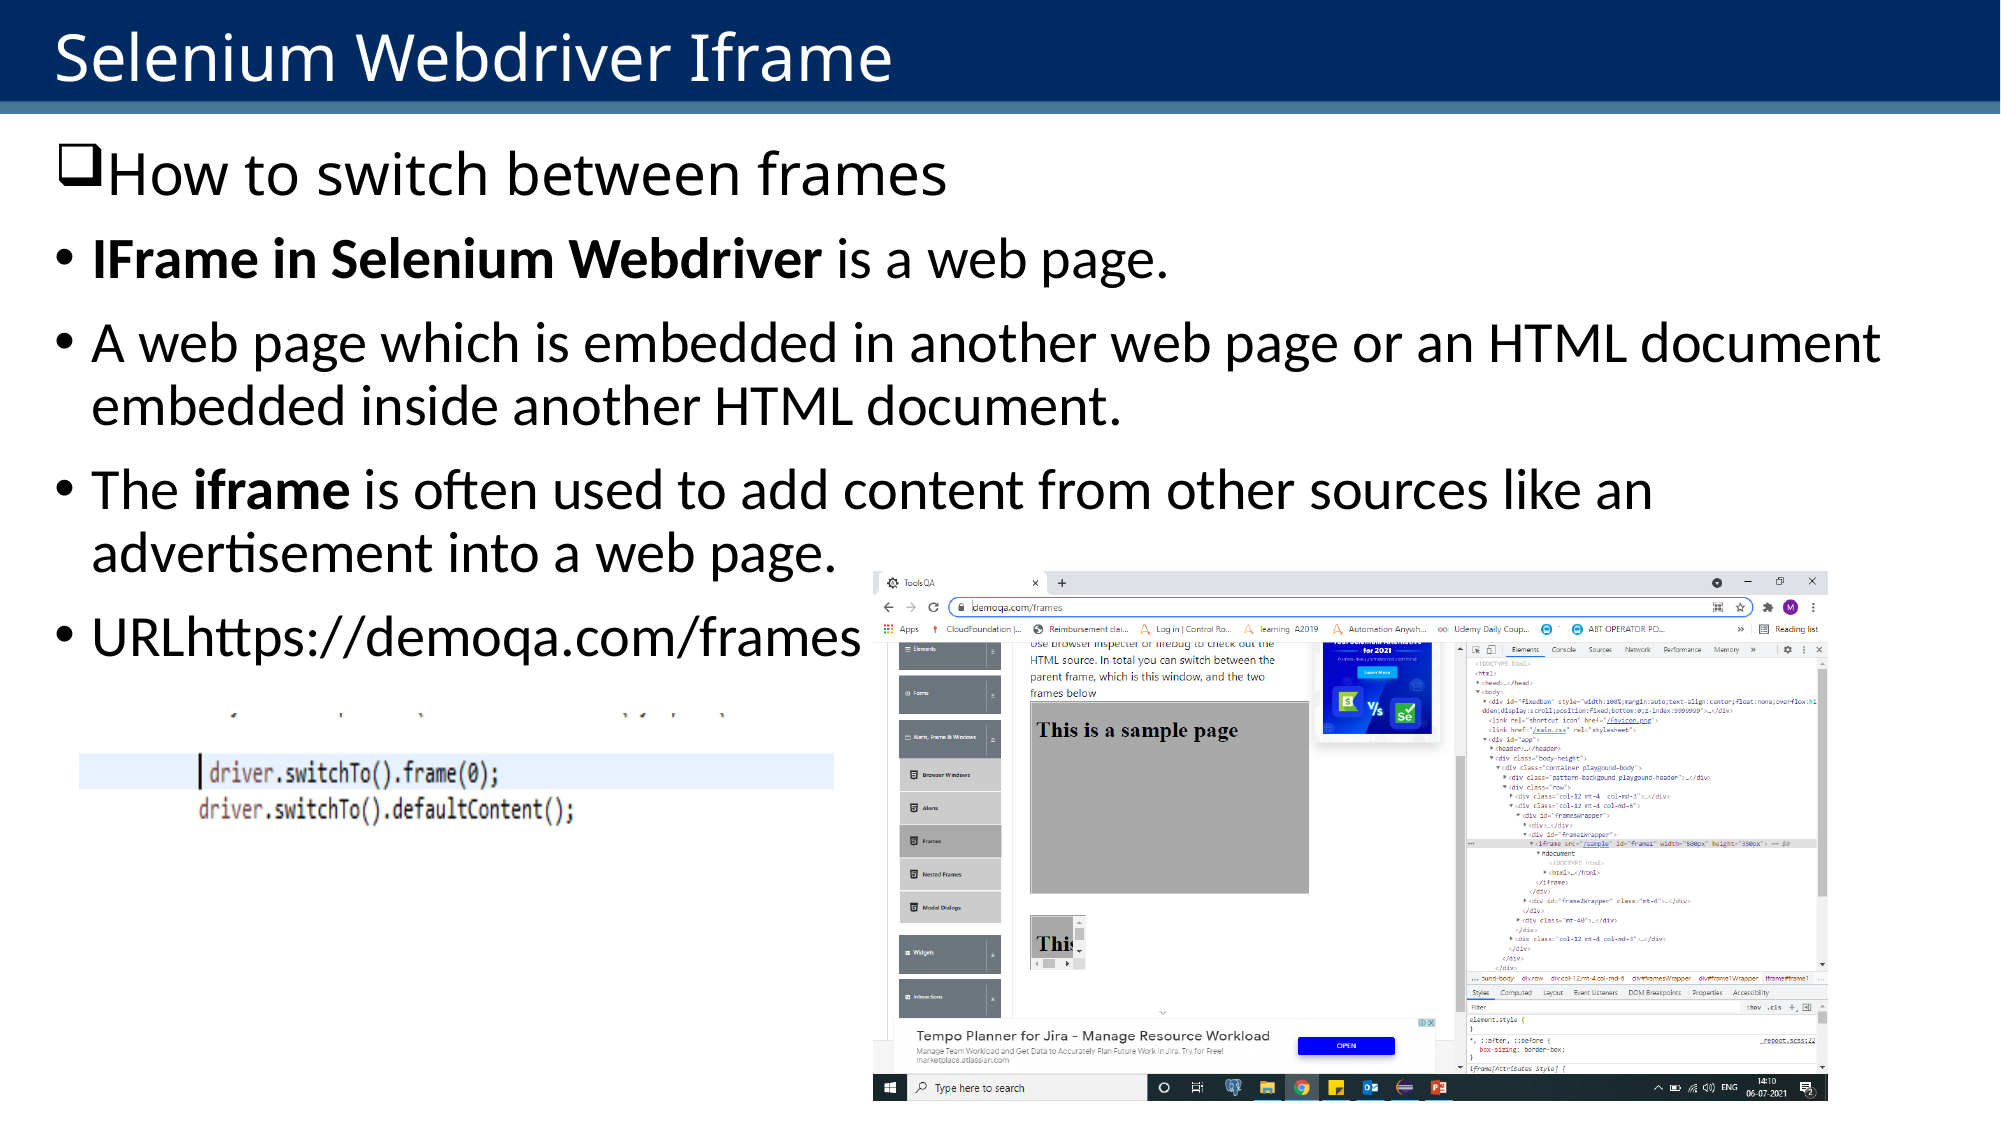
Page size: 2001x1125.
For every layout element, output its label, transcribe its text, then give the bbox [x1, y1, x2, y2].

picture [873, 571, 1828, 1101]
picture [0, 0, 2001, 114]
picture [79, 713, 834, 911]
title Selenium Webdriver Iframe [39, 18, 1961, 96]
list How to switch between frames IFrame in Selenium Webdriver is a web page. A web page which is embedded in another web page or an HTML document embedded inside another HTML document. The iframe is often used to add content from other sources like an advertisement into a web page. URLhttps://demoqa.com/frames [39, 137, 1961, 1059]
